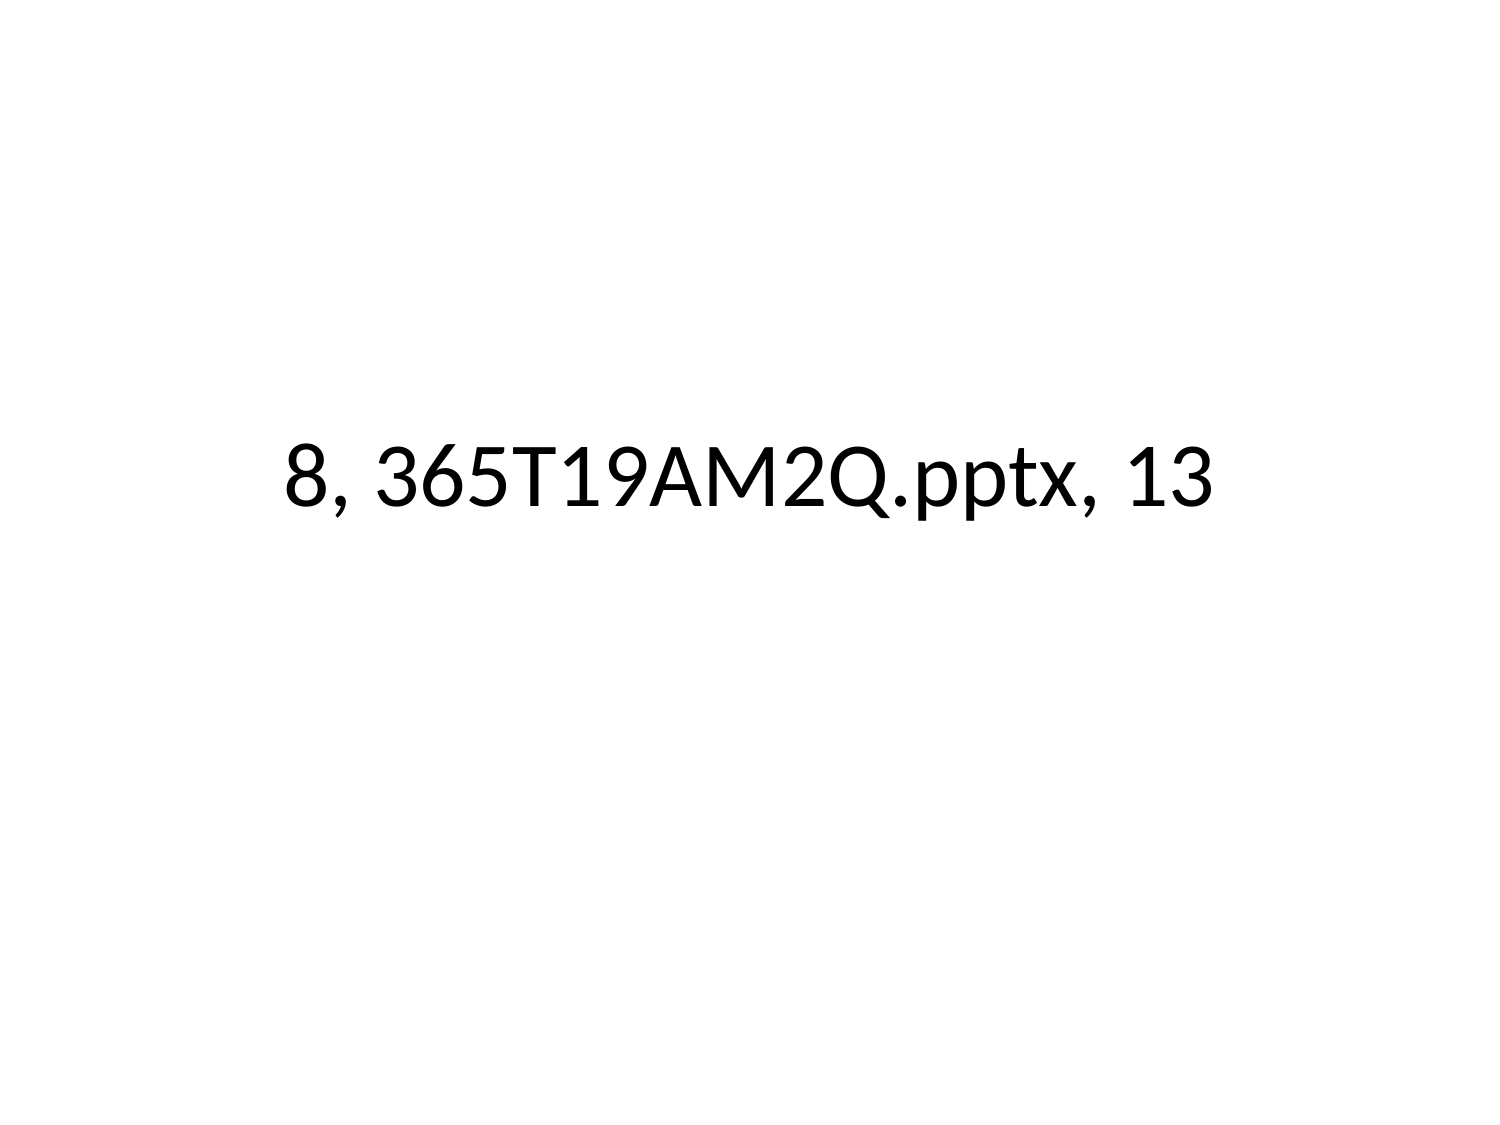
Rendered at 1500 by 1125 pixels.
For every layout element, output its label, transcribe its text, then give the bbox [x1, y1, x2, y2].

title 8, 365T19AM2Q.pptx, 13 [112, 349, 1388, 591]
